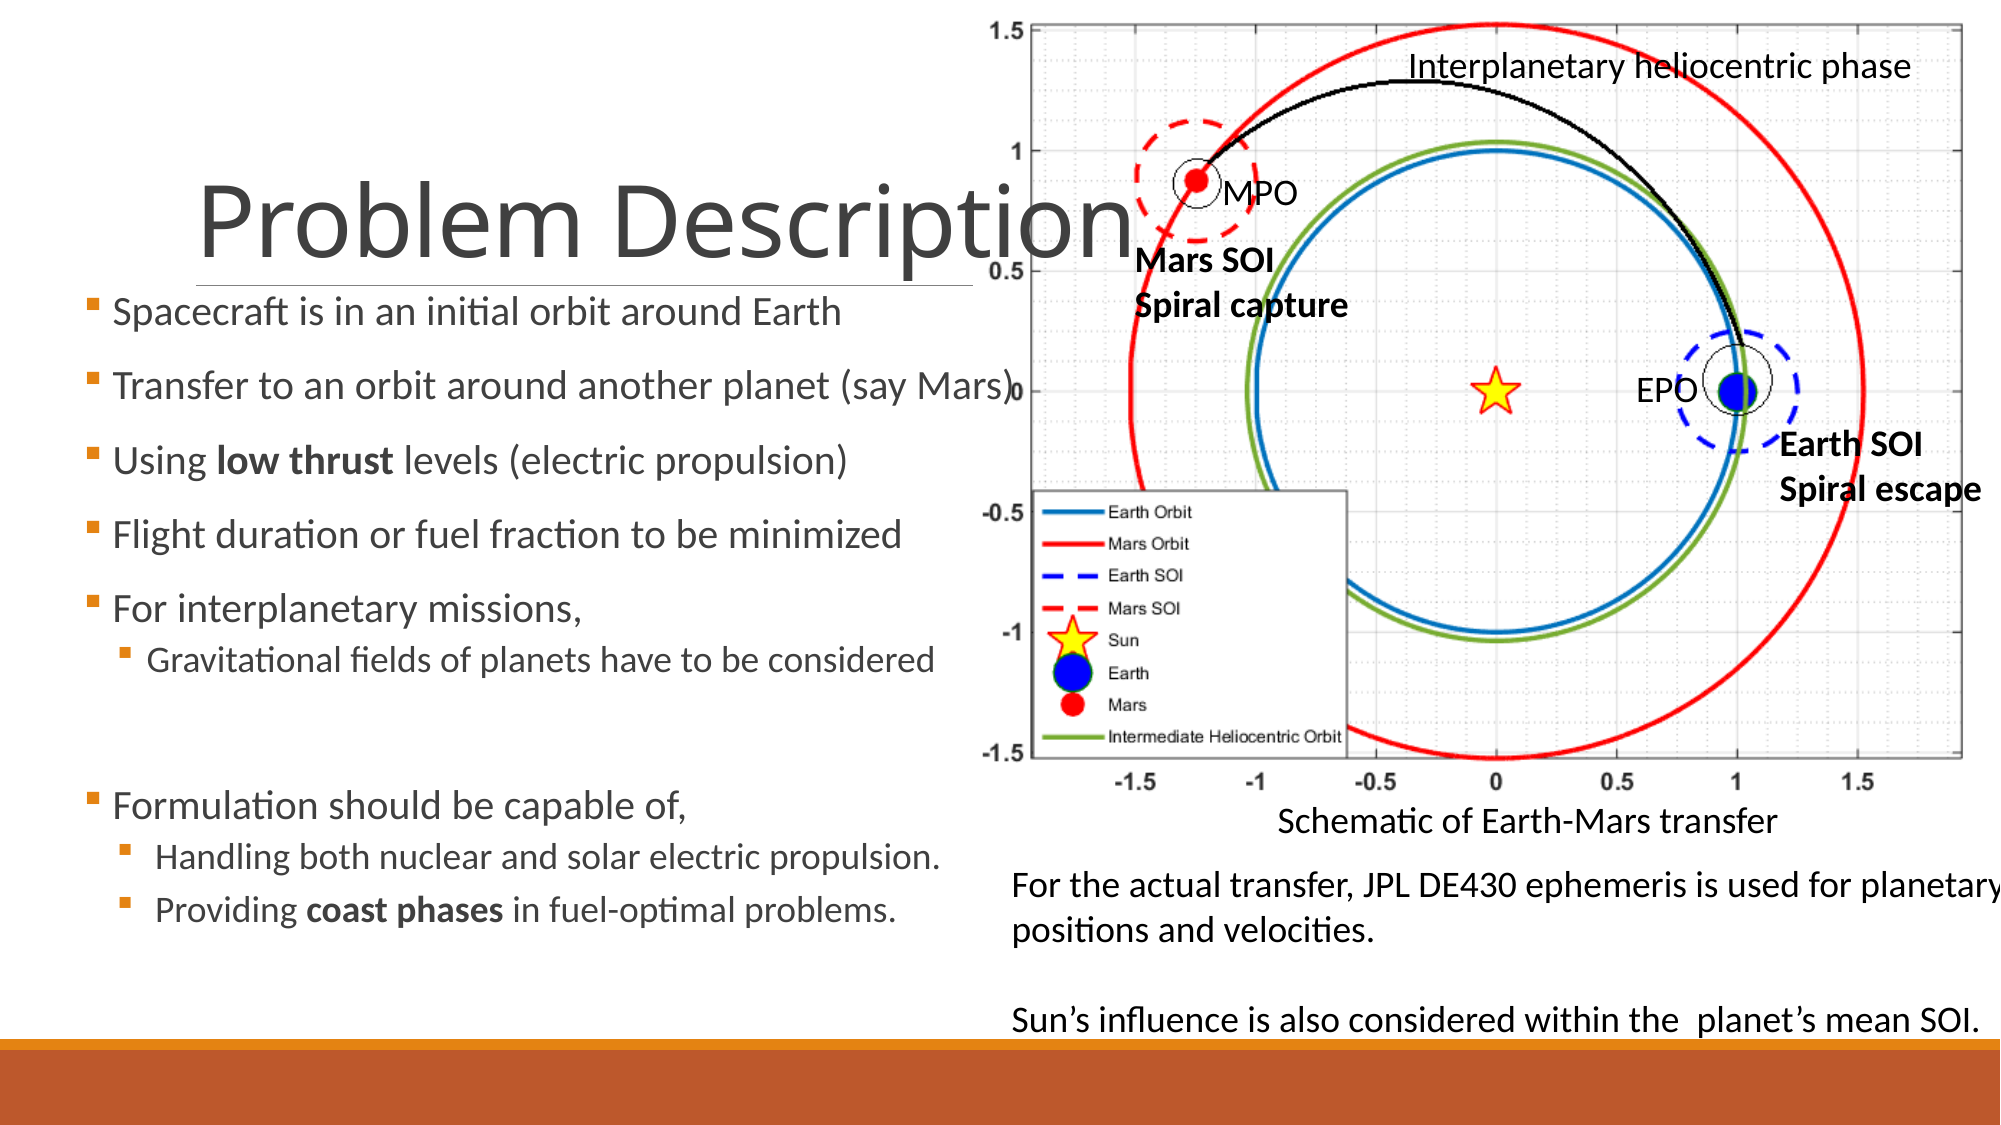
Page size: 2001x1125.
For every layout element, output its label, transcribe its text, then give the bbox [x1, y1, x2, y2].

picture [973, 0, 1999, 820]
list Spacecraft is in an initial orbit around Earth Transfer to an orbit around another planet (say Mars) Using low thrust levels (electric propulsion) Flight duration or fuel fraction to be minimized For interplanetary missions, Gravitational fields of planets have to be considered Formulation should be capable of, Handling both nuclear and solar electric propulsion. Providing coast phases in fuel-optimal problems. [83, 282, 1048, 1075]
text_box Schematic of Earth-Mars transfer [1262, 827, 1794, 849]
text_box For the actual transfer, JPL DE430 ephemeris is used for planetary positions and velocities. Sun’s influence is also considered within the planet’s mean SOI. [996, 852, 2000, 1048]
title Problem Description [180, 47, 970, 282]
